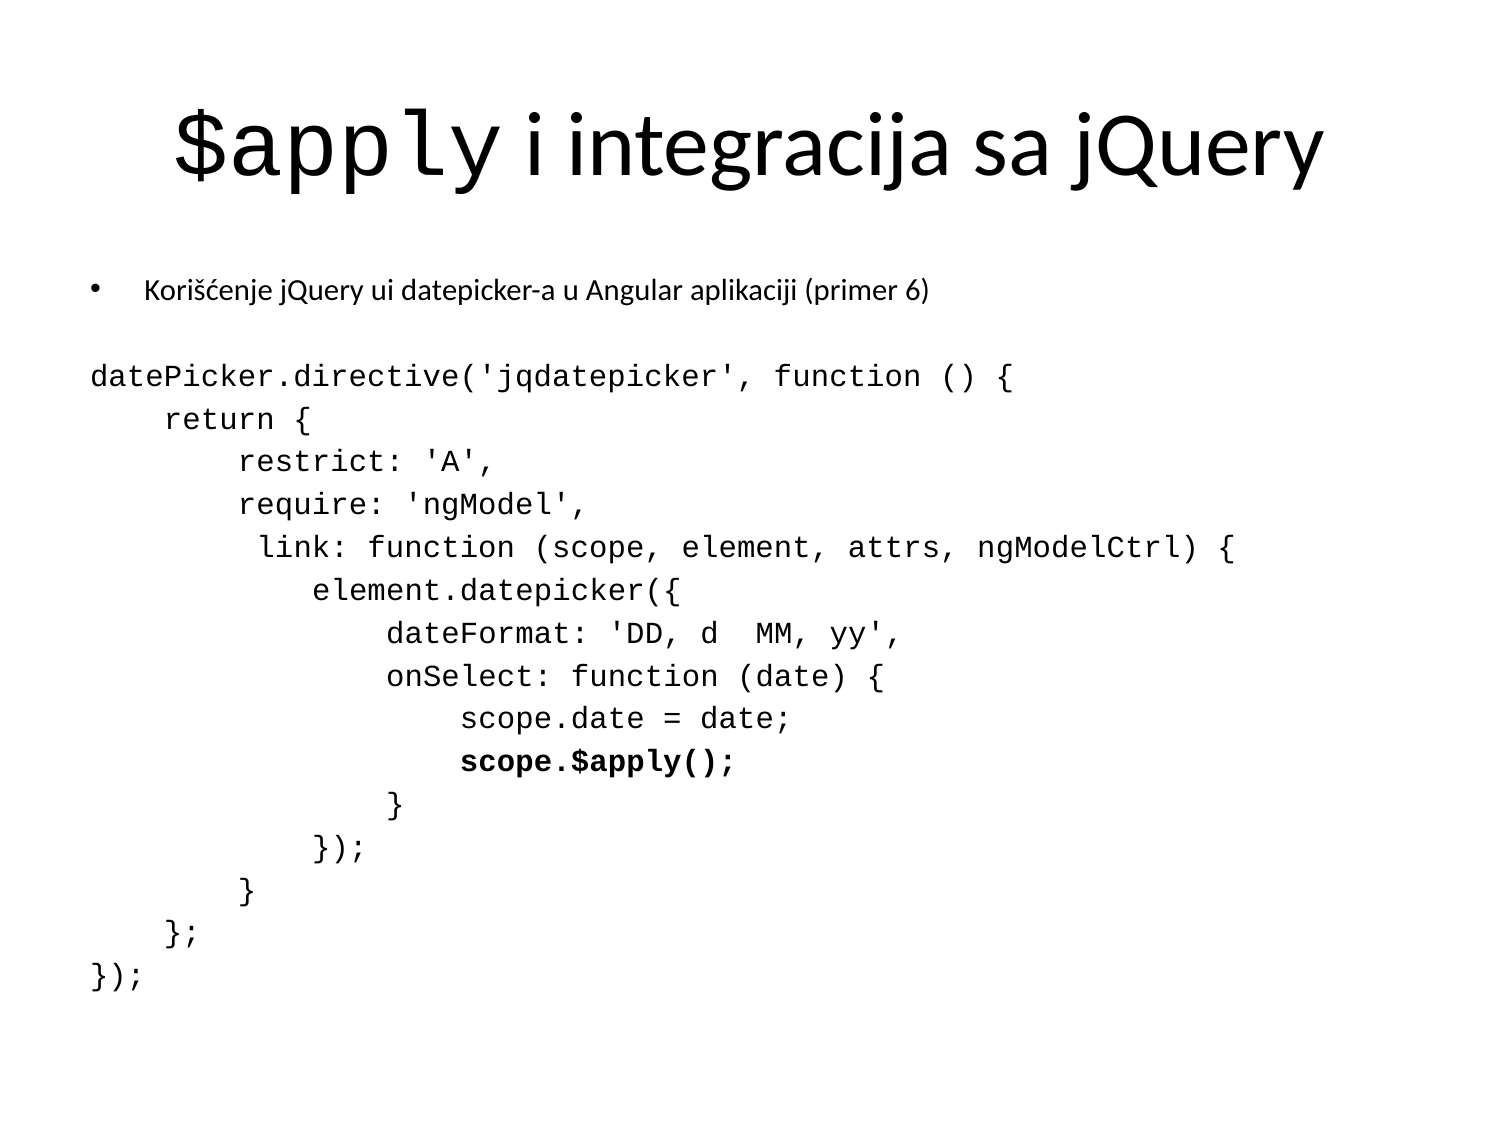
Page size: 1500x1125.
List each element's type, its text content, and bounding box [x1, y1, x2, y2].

title $apply i integracija sa jQuery [75, 45, 1425, 233]
list Korišćenje jQuery ui datepicker-a u Angular aplikaciji (primer 6) datePicker.directive('jqdatepicker', function () { return { restrict: 'A', require: 'ngModel', link: function (scope, element, attrs, ngModelCtrl) { element.datepicker({ dateFormat: 'DD, d MM, yy', onSelect: function (date) { scope.date = date; scope.$apply(); } }); } }; }); [75, 262, 1425, 1005]
